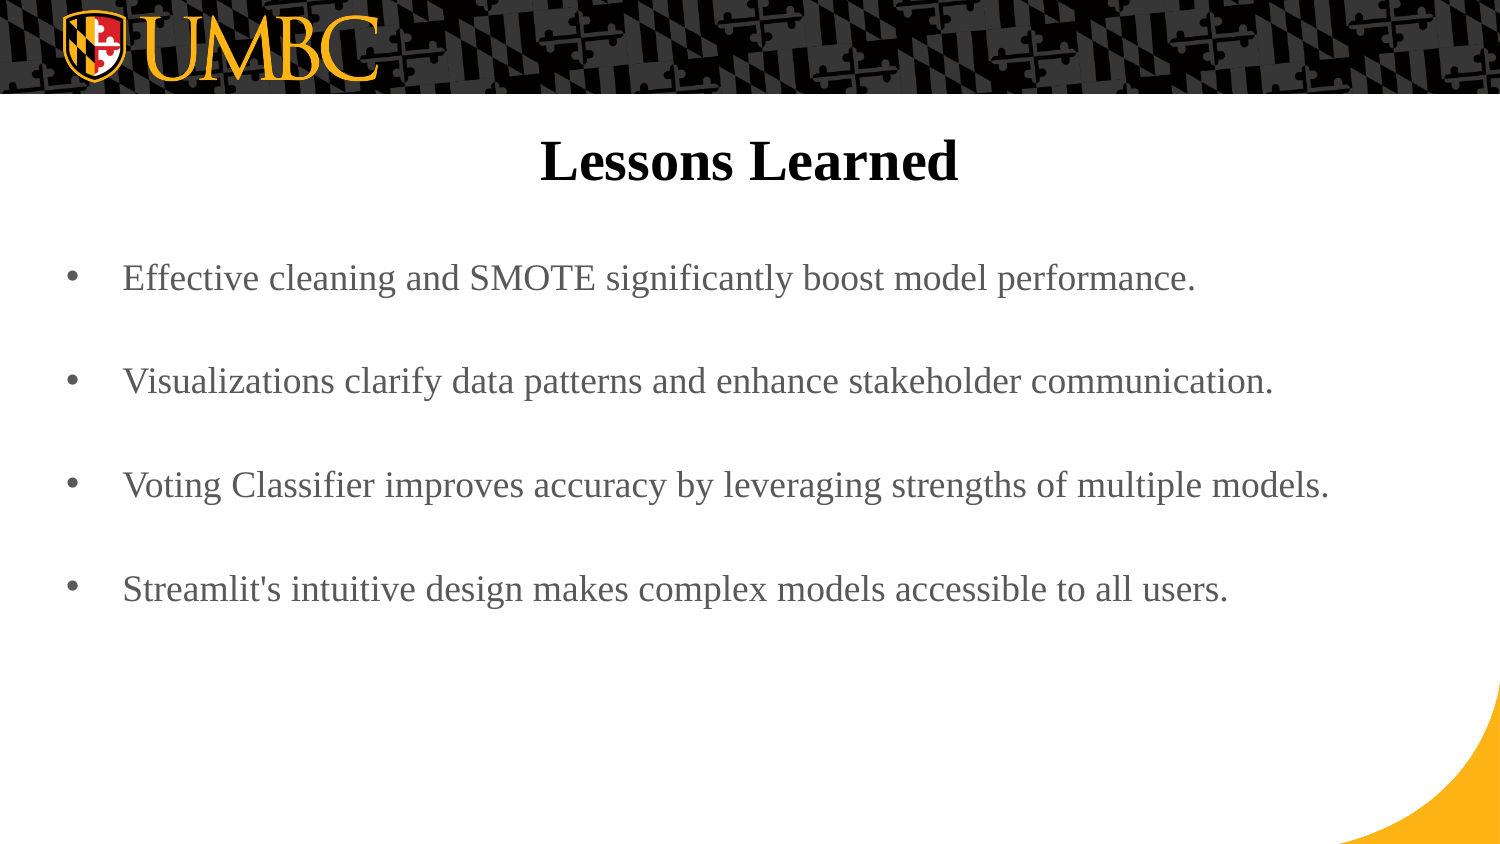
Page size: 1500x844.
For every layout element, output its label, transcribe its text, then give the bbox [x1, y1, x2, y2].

picture [1338, 679, 1500, 844]
title Lessons Learned [51, 106, 1449, 201]
list Effective cleaning and SMOTE significantly boost model performance. Visualizations clarify data patterns and enhance stakeholder communication. Voting Classifier improves accuracy by leveraging strengths of multiple models. Streamlit's intuitive design makes complex models accessible to all users. [51, 231, 1449, 703]
picture [0, 0, 1500, 94]
